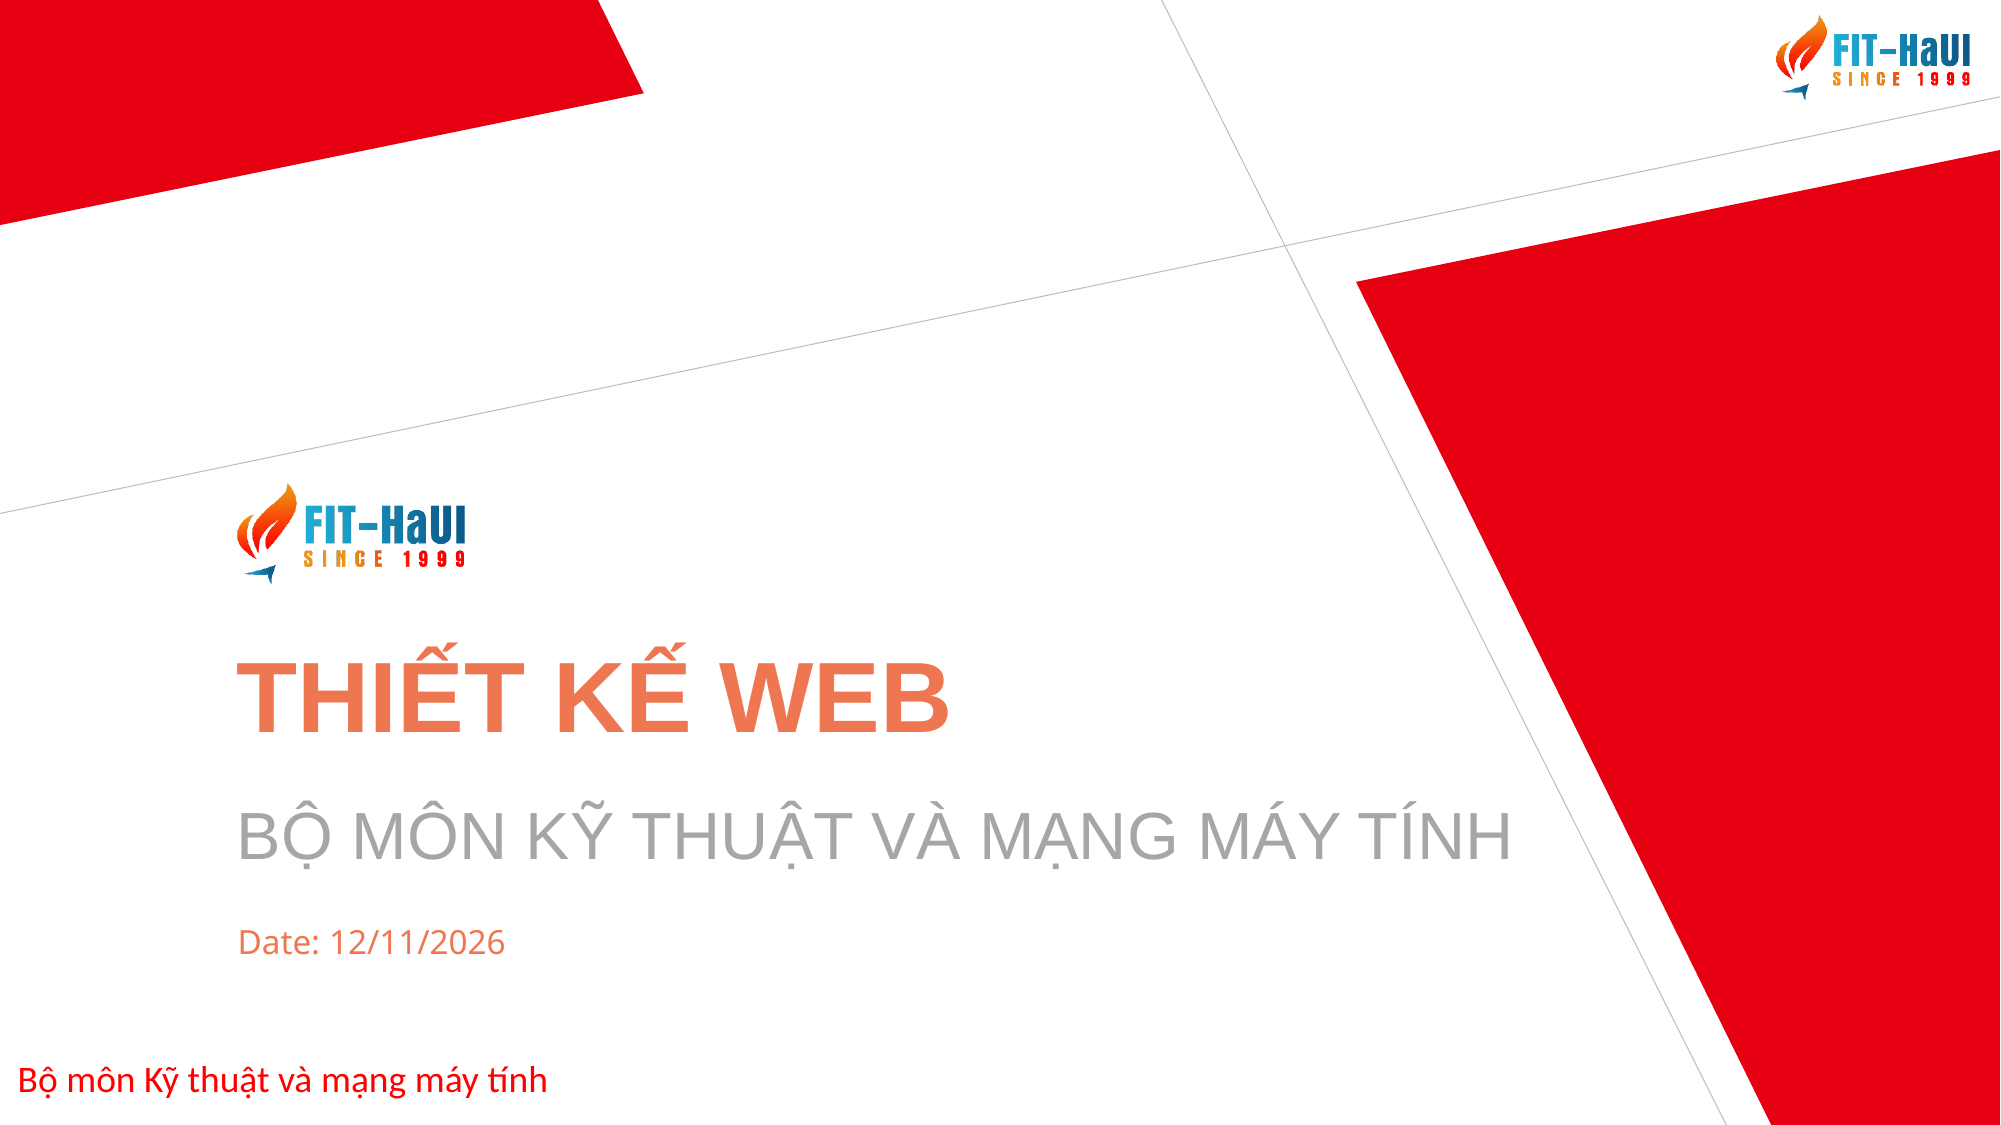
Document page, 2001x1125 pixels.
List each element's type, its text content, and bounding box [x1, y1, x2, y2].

picture [1758, 0, 2000, 150]
picture [216, 443, 500, 643]
text_box Date: 19/08/2020 [222, 914, 521, 974]
text_box THIẾT KẾ WEB BỘ MÔN KỸ THUẬT VÀ MẠNG MÁY TÍNH [222, 565, 1530, 881]
